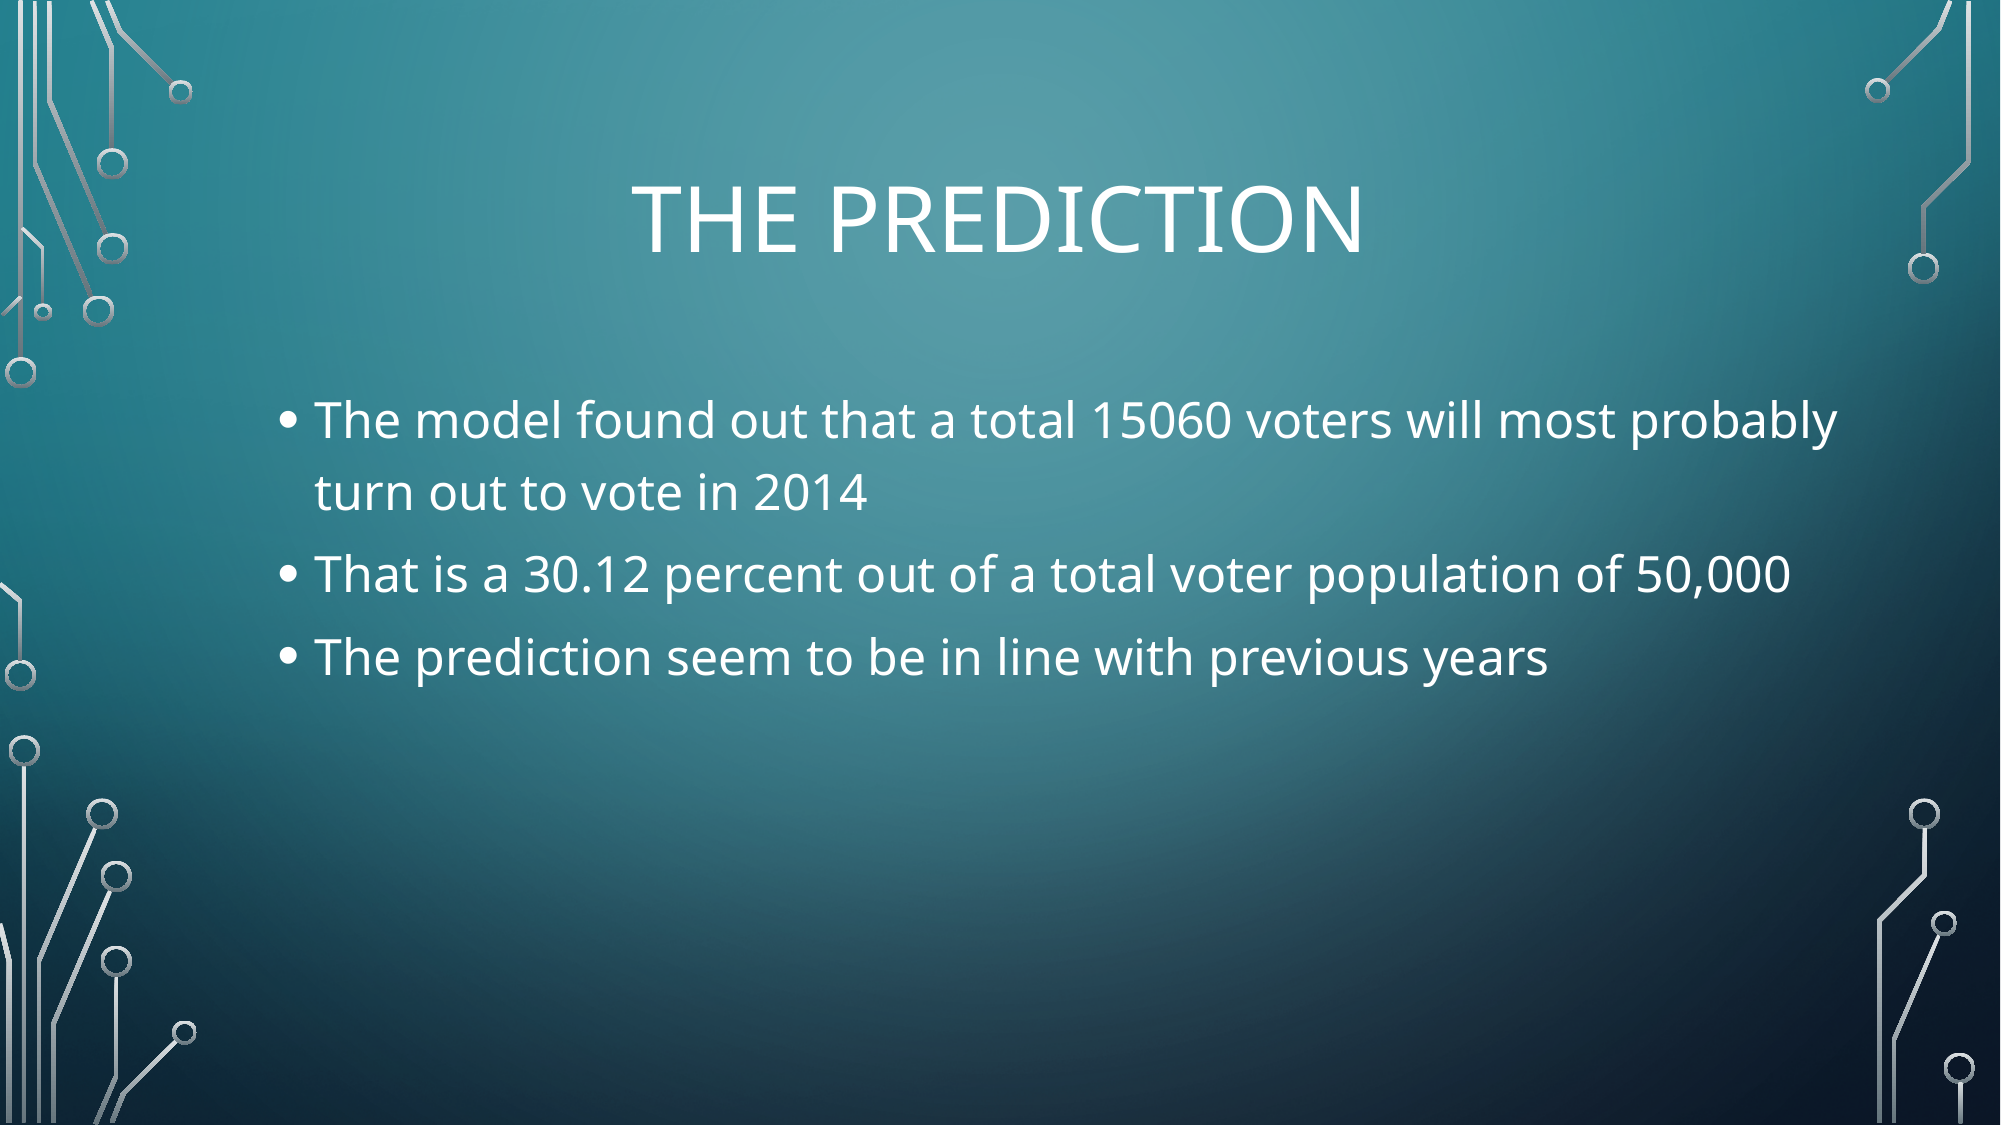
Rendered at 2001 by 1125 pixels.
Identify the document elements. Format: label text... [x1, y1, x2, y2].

title The prediction [187, 101, 1813, 344]
list The model found out that a total 15060 voters will most probably turn out to vote in 2014 That is a 30.12 percent out of a total voter population of 50,000 The prediction seem to be in line with previous years [187, 369, 1866, 950]
